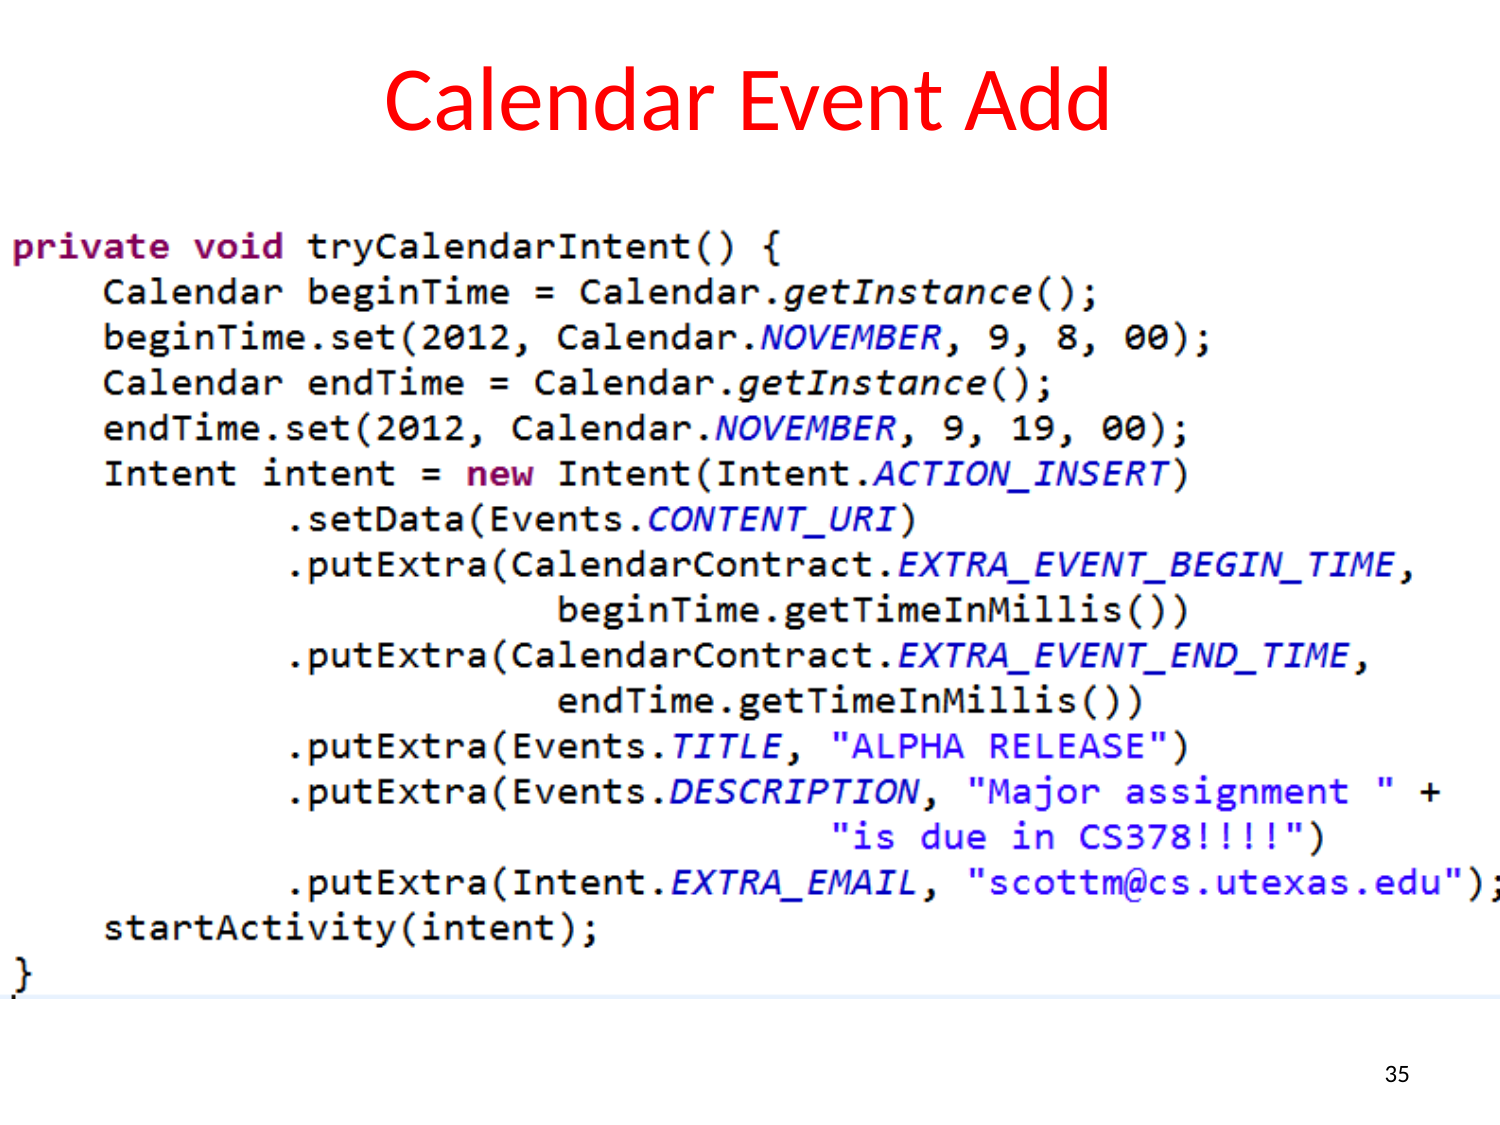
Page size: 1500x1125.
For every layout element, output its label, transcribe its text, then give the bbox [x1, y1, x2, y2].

slide_number 35 [1074, 1042, 1425, 1103]
picture [0, 223, 1500, 1000]
title Calendar Event Add [75, 0, 1425, 188]
